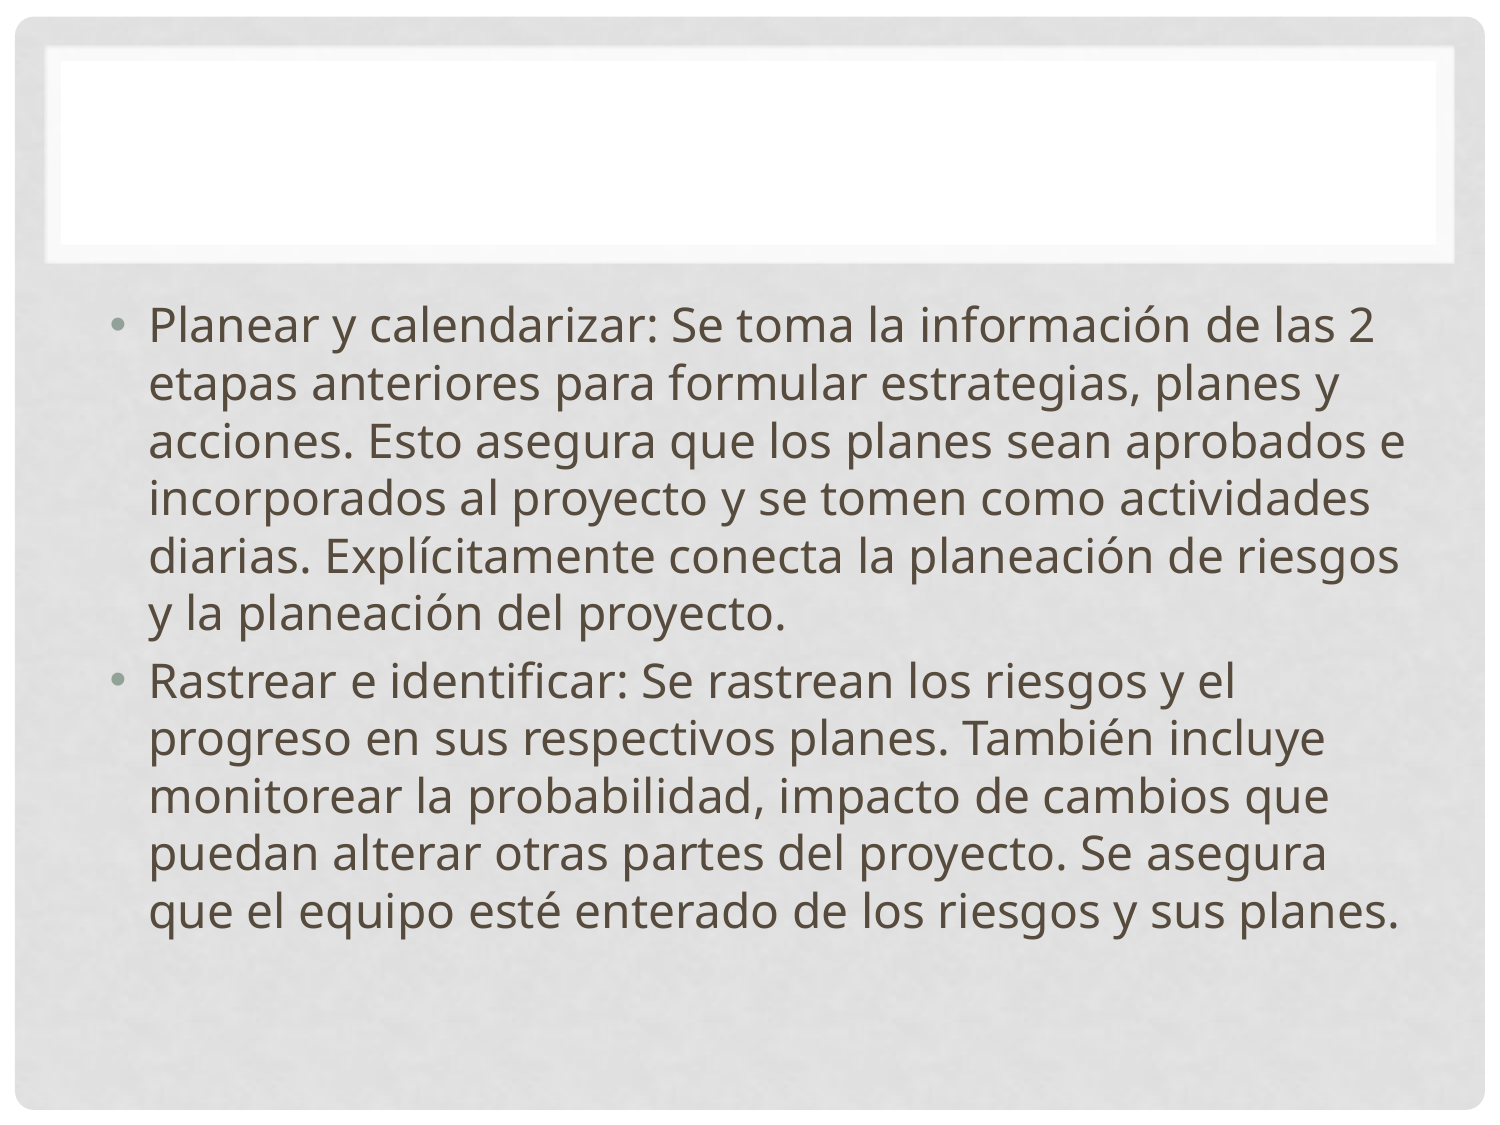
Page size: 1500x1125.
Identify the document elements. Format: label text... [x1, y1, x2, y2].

list Planear y calendarizar: Se toma la información de las 2 etapas anteriores para formular estrategias, planes y acciones. Esto asegura que los planes sean aprobados e incorporados al proyecto y se tomen como actividades diarias. Explícitamente conecta la planeación de riesgos y la planeación del proyecto. Rastrear e identificar: Se rastrean los riesgos y el progreso en sus respectivos planes. También incluye monitorear la probabilidad, impacto de cambios que puedan alterar otras partes del proyecto. Se asegura que el equipo esté enterado de los riesgos y sus planes. [75, 287, 1425, 1005]
